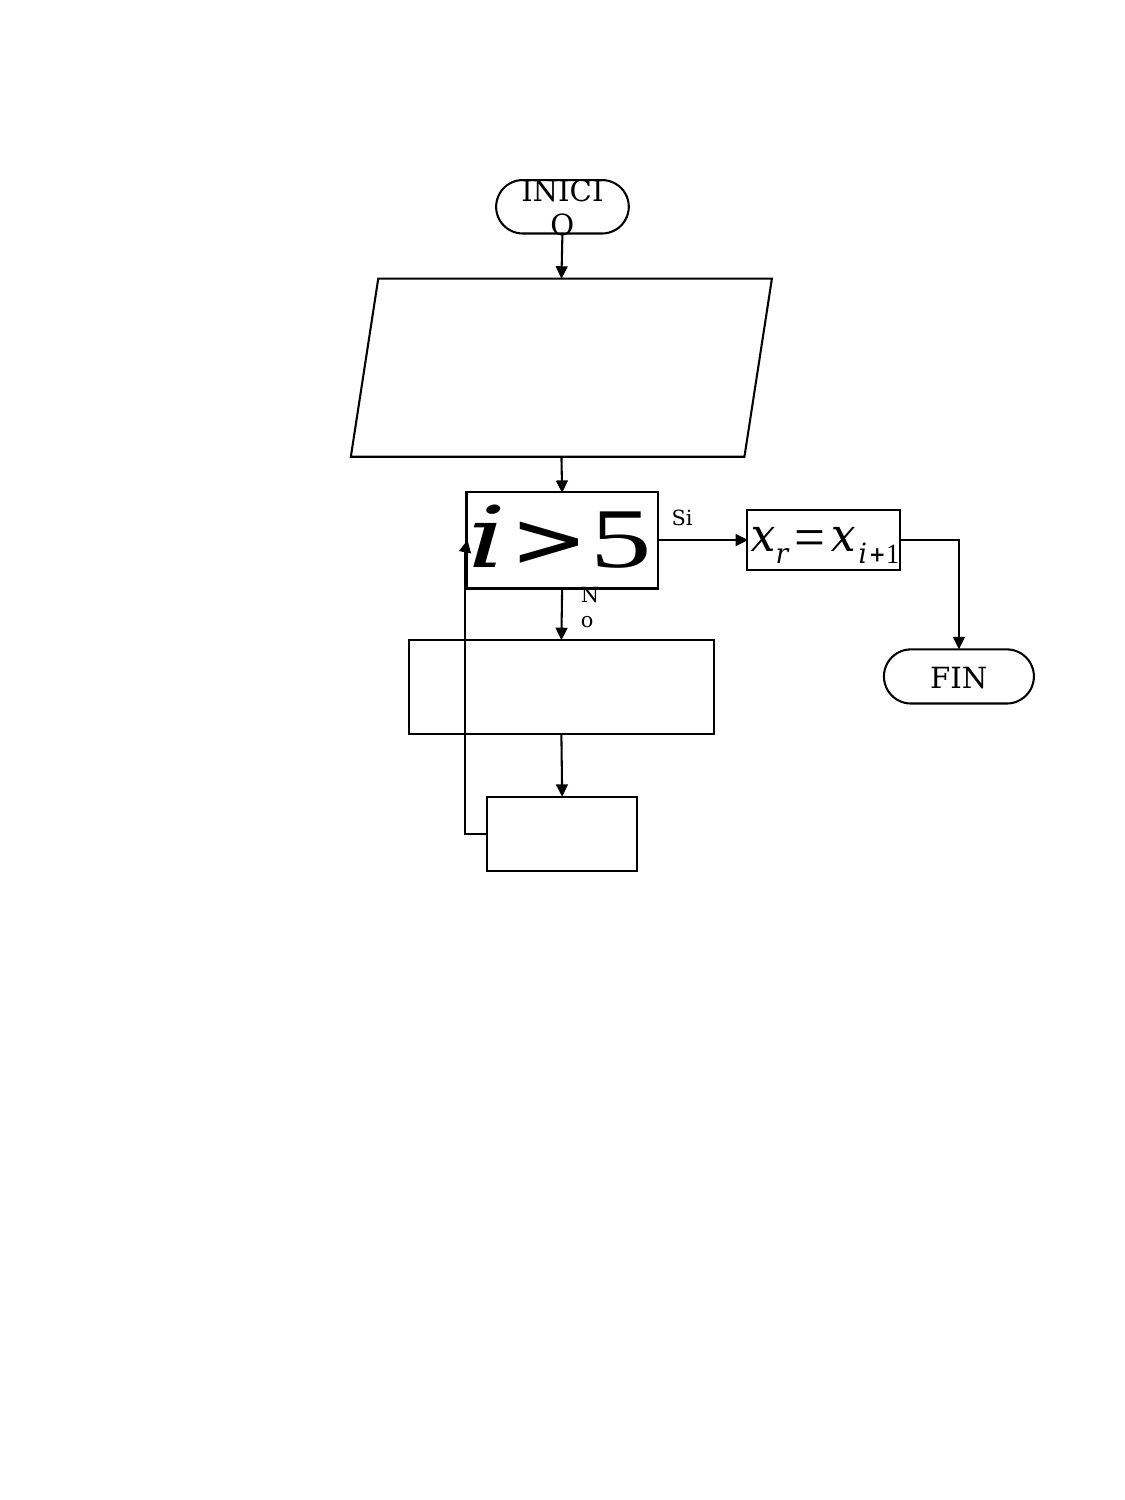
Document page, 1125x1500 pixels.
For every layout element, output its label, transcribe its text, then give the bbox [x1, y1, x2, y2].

text_box INICIO [495, 179, 630, 235]
text_box Si [656, 497, 713, 538]
text_box FIN [882, 648, 1035, 705]
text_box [467, 540, 487, 834]
text_box No [566, 574, 622, 640]
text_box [898, 540, 959, 650]
